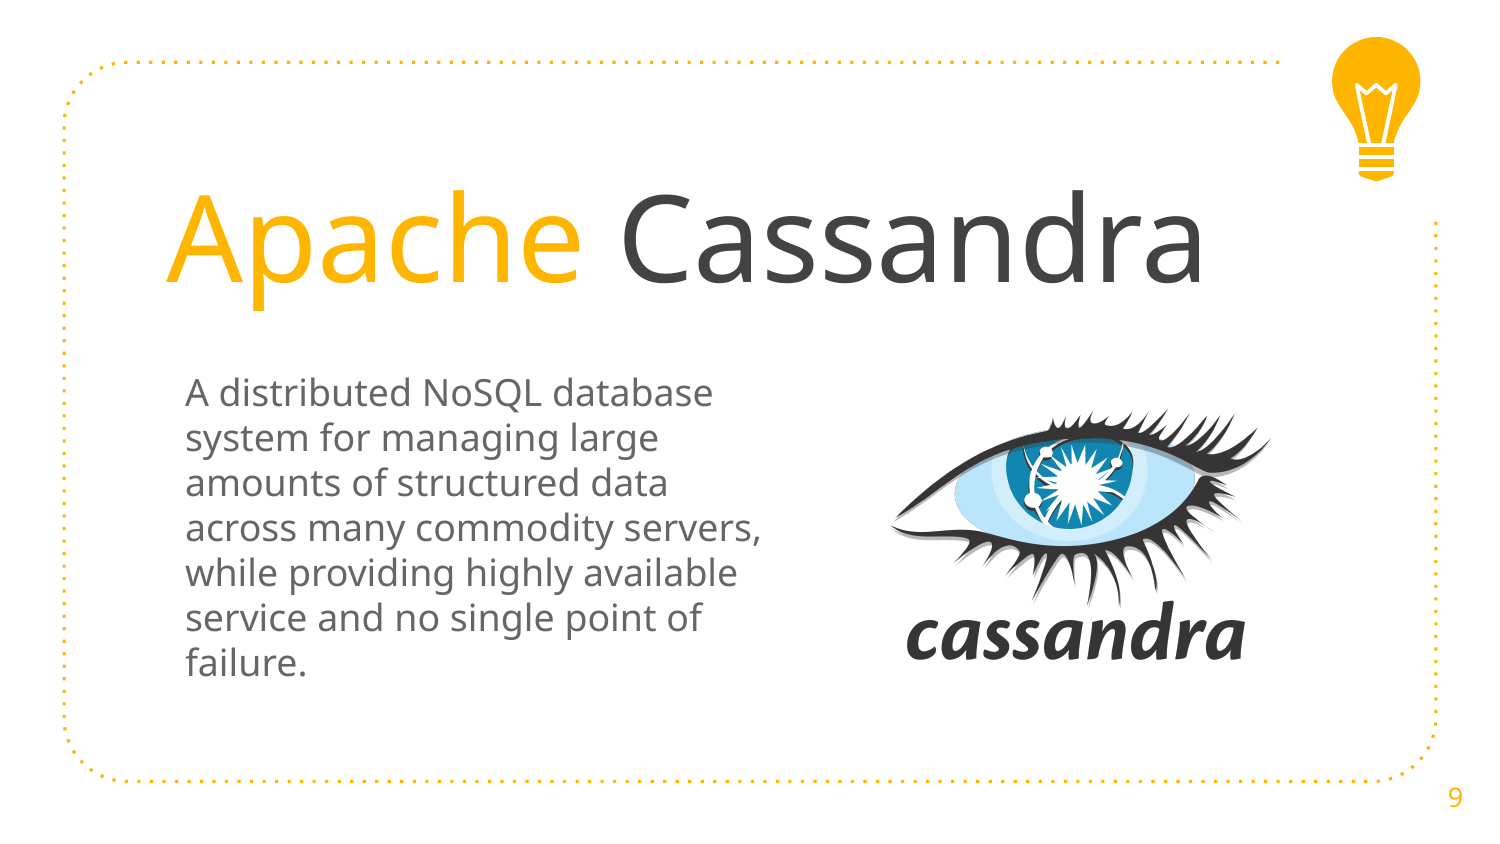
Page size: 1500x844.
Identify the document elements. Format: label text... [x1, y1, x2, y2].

slide_number 9 [1411, 753, 1500, 844]
title Apache Cassandra [151, 146, 1278, 310]
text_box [1331, 36, 1421, 182]
list A distributed NoSQL database system for managing large amounts of structured data across many commodity servers, while providing highly available service and no single point of failure. [151, 353, 786, 739]
picture [882, 401, 1278, 666]
